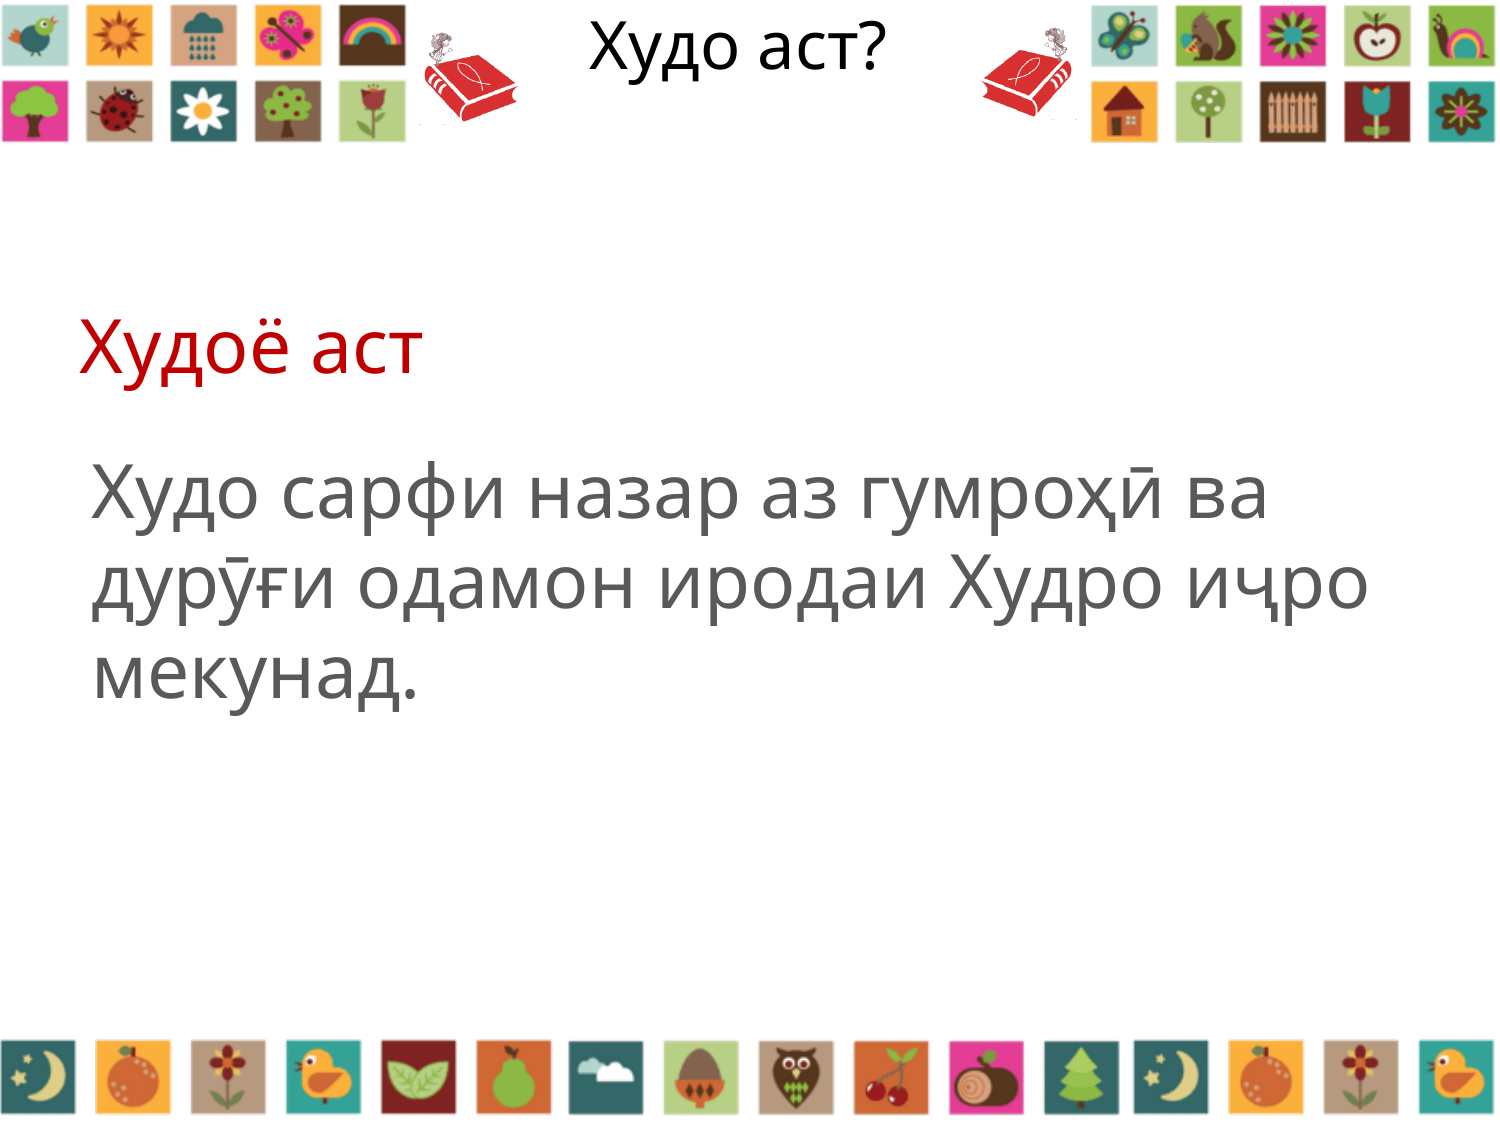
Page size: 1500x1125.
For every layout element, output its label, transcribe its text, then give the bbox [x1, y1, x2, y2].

text_box Худо аст? [414, 0, 1080, 91]
text_box Худо сарфи назар аз гумроҳӣ ва дурӯғи одамон иродаи Худро иҷро мекунад. [76, 436, 1424, 722]
picture [950, 3, 1500, 150]
picture [0, 3, 550, 150]
text_box Худоё аст [64, 290, 1412, 396]
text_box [0, 1028, 1500, 1118]
